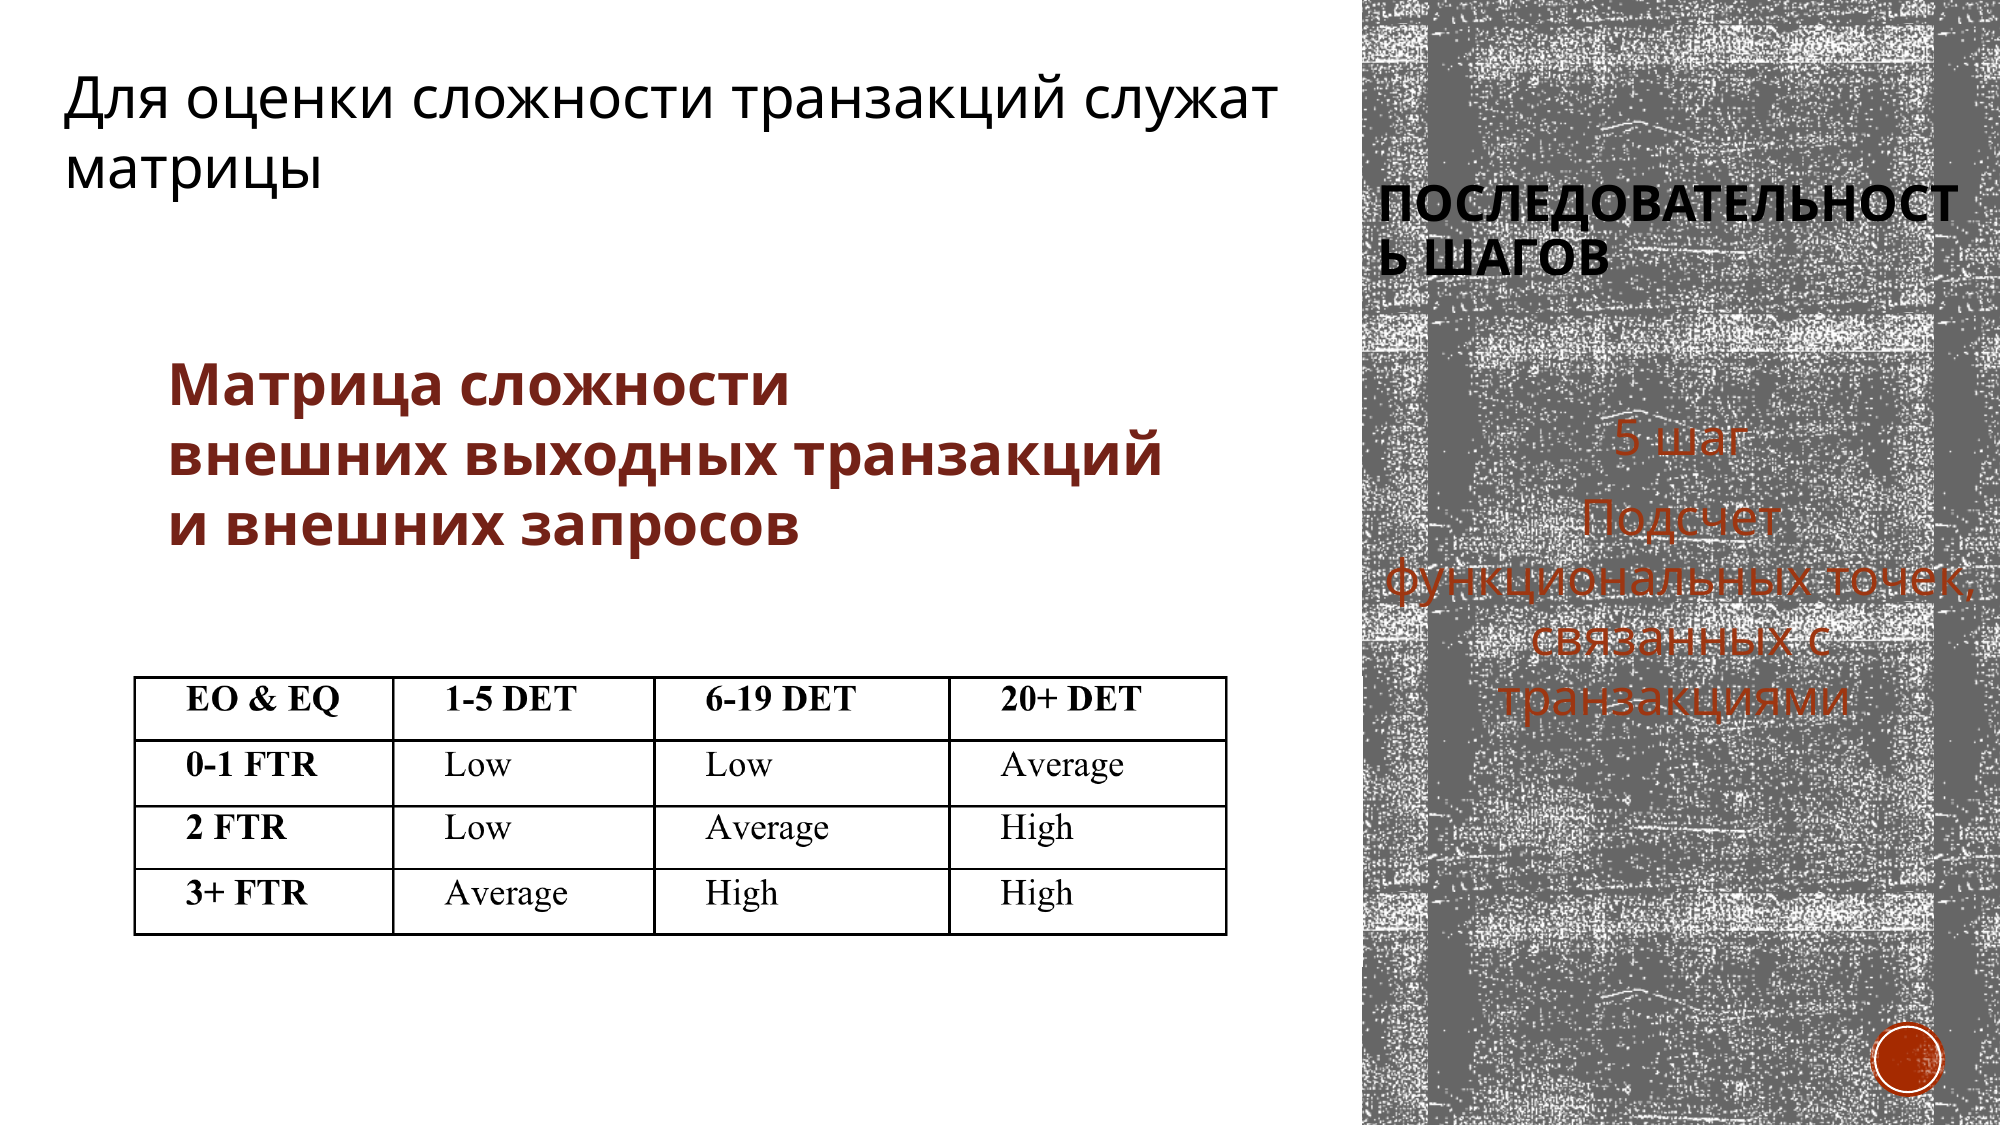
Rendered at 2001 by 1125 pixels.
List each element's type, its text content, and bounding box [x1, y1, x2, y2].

title последовательность шагов [1362, 141, 2000, 294]
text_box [4, 681, 1361, 964]
list 5 шаг Подсчет функциональных точек, связанных с транзакциями [1362, 397, 2000, 1125]
text_box Матрица сложности внешних выходных транзакций и внешних запросов [153, 339, 1180, 565]
text_box Для оценки сложности транзакций служат матрицы [49, 53, 1308, 208]
